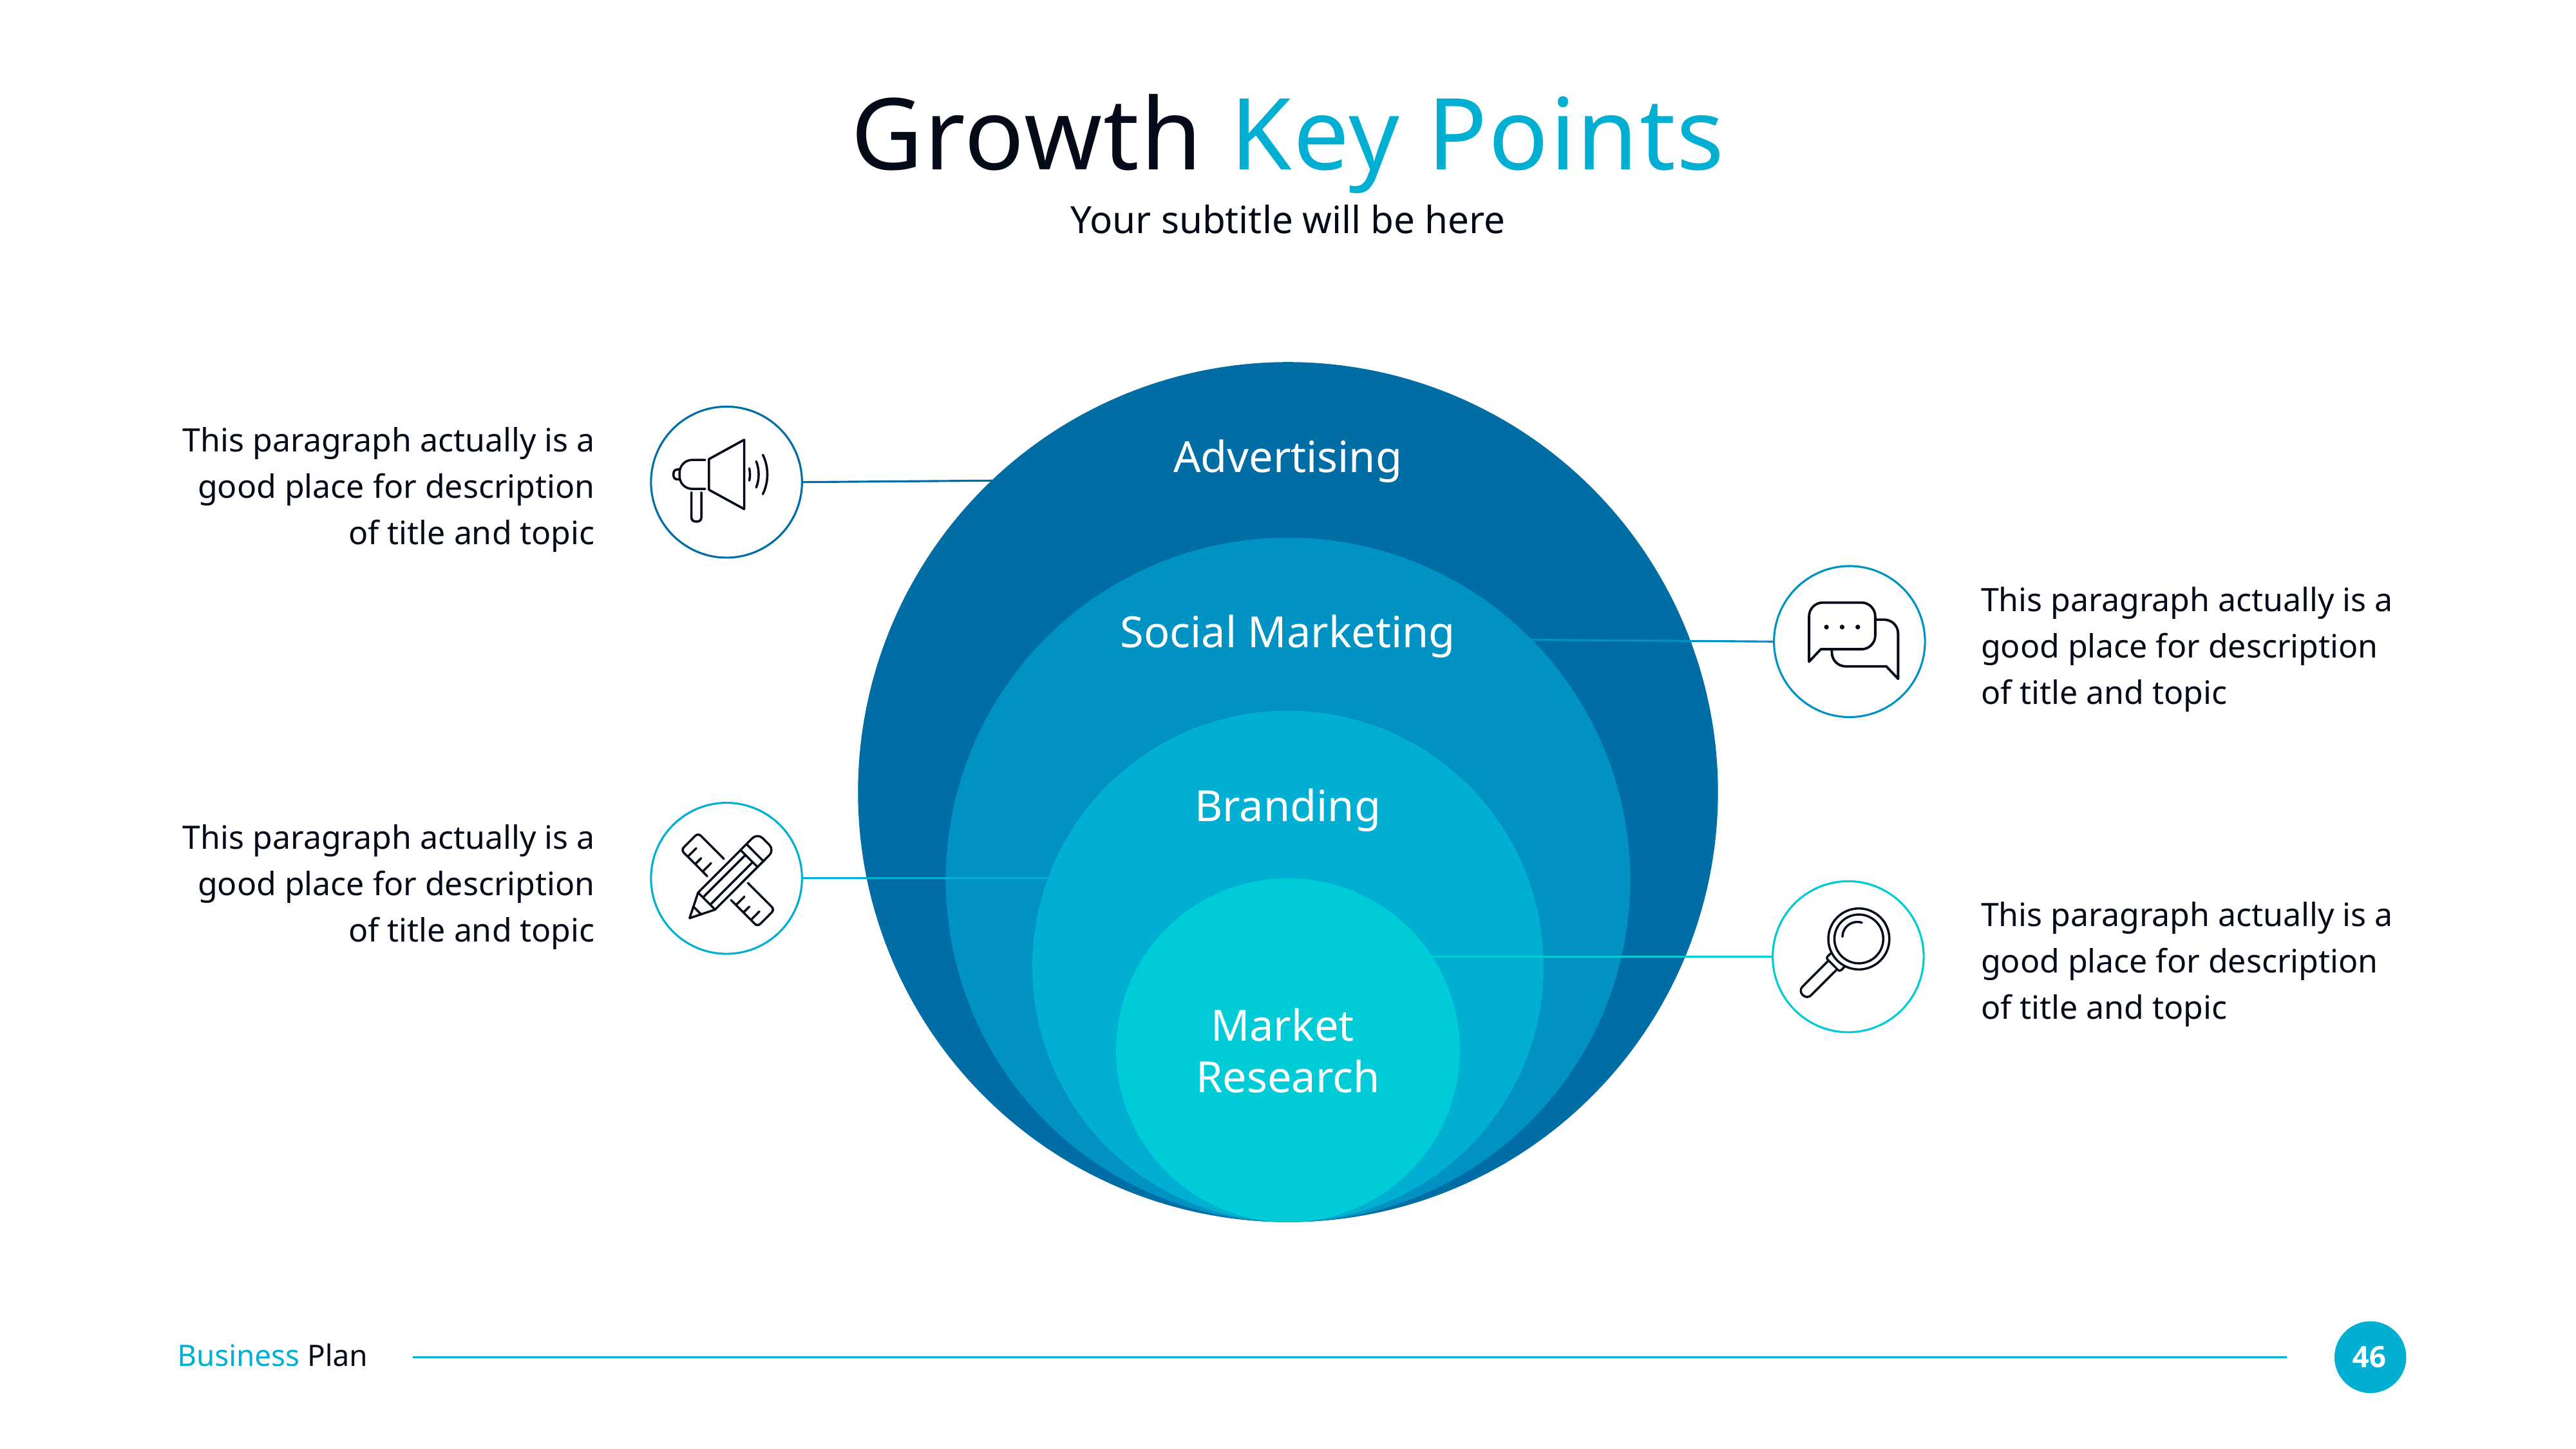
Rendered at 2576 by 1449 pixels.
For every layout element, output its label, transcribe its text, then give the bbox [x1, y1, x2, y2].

text_box [730, 882, 775, 927]
text_box [708, 439, 746, 511]
text_box [690, 491, 703, 523]
text_box [650, 406, 803, 558]
text_box This paragraph actually is a good place for description of title and topic [177, 412, 595, 551]
text_box This paragraph actually is a good place for description of title and topic [177, 809, 595, 949]
text_box [748, 467, 752, 482]
list Your subtitle will be here [177, 196, 2399, 243]
text_box This paragraph actually is a good place for description of title and topic [1981, 571, 2399, 711]
title Growth Key Points [177, 70, 2399, 193]
text_box [1773, 565, 1926, 718]
text_box [650, 802, 803, 955]
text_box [1530, 639, 1774, 642]
text_box [672, 459, 706, 490]
text_box This paragraph actually is a good place for description of title and topic [1981, 886, 2399, 1026]
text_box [858, 362, 1718, 1222]
text_box [1799, 907, 1891, 998]
text_box [761, 453, 769, 495]
text_box [755, 460, 760, 489]
text_box [1808, 601, 1900, 680]
text_box [688, 835, 773, 920]
text_box [681, 833, 725, 878]
text_box [1772, 880, 1925, 1033]
